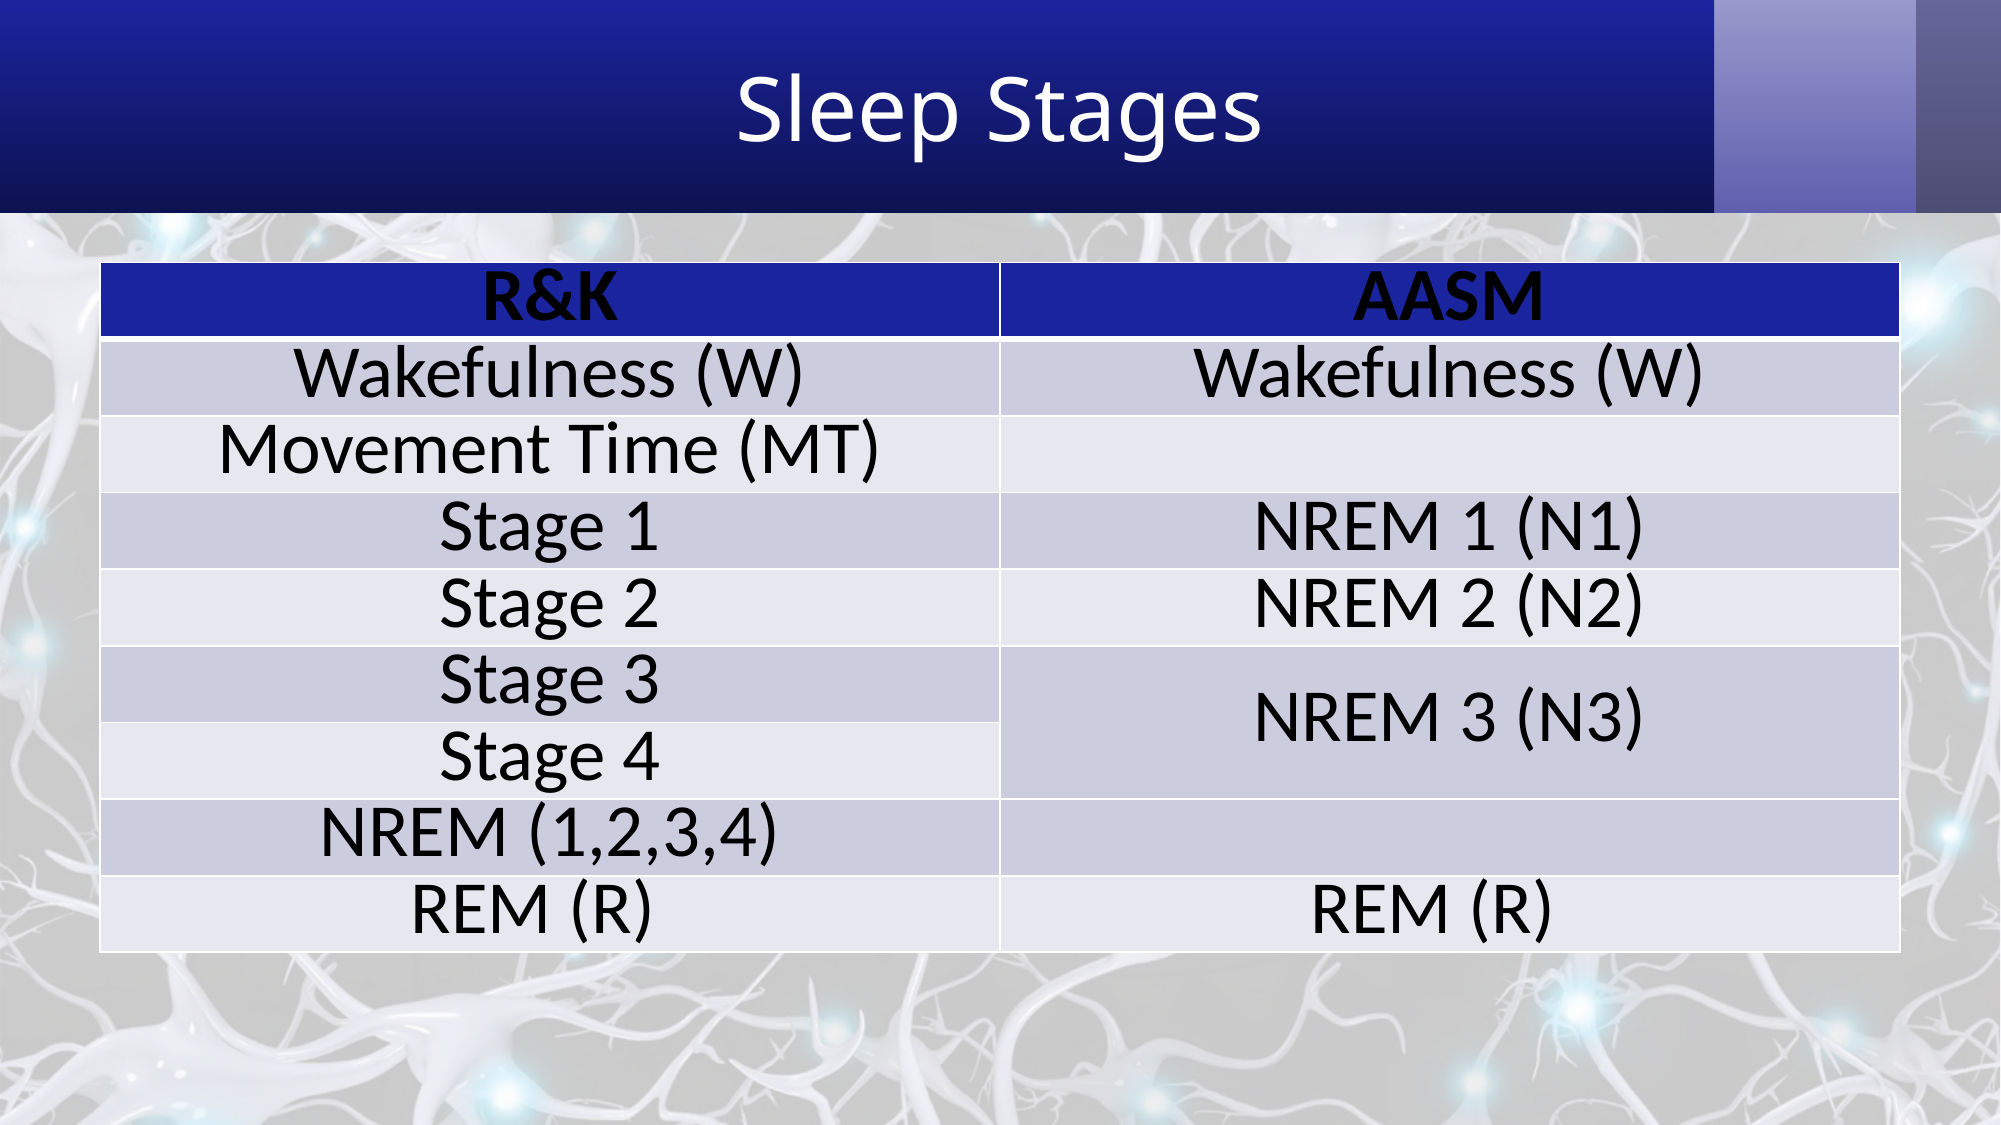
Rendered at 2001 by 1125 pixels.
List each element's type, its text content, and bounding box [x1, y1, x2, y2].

table_cell NREM 2 (N2) [1001, 570, 1899, 645]
table_cell NREM 3 (N3) [1001, 647, 1899, 798]
table_header R&K [101, 263, 999, 336]
table_cell NREM (1,2,3,4) [101, 800, 999, 875]
table_cell Stage 2 [101, 570, 999, 645]
table_header AASM [1001, 263, 1899, 336]
table_cell Stage 1 [101, 493, 999, 568]
table_cell REM (R) [1001, 877, 1899, 951]
table_cell Stage 4 [101, 723, 999, 798]
table_cell Wakefulness (W) [101, 342, 999, 415]
table_cell REM (R) [101, 877, 999, 951]
table_cell Movement Time (MT) [101, 417, 999, 492]
title Sleep Stages [99, 12, 1900, 200]
table_cell [1001, 417, 1899, 492]
table_cell NREM 1 (N1) [1001, 493, 1899, 568]
table_cell [1001, 800, 1899, 875]
table_cell Stage 3 [101, 647, 999, 722]
table_cell Wakefulness (W) [1001, 342, 1899, 415]
picture [0, 212, 2001, 1125]
